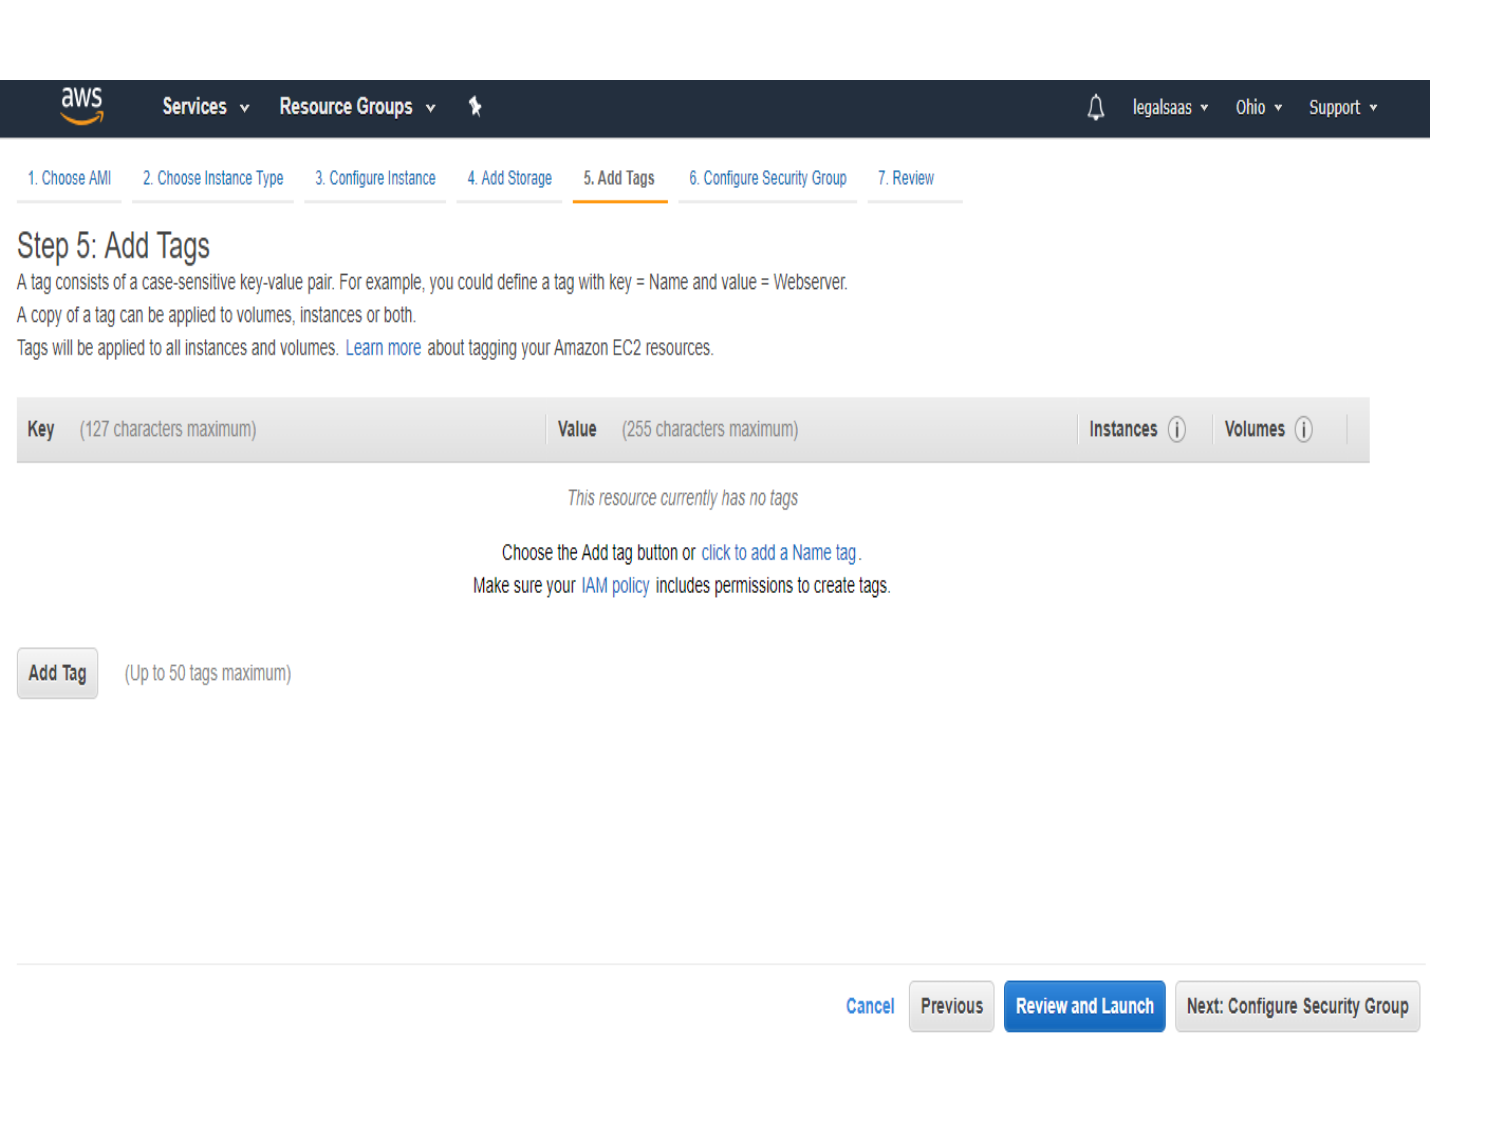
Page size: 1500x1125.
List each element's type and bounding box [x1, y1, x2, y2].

picture [0, 80, 1430, 1045]
